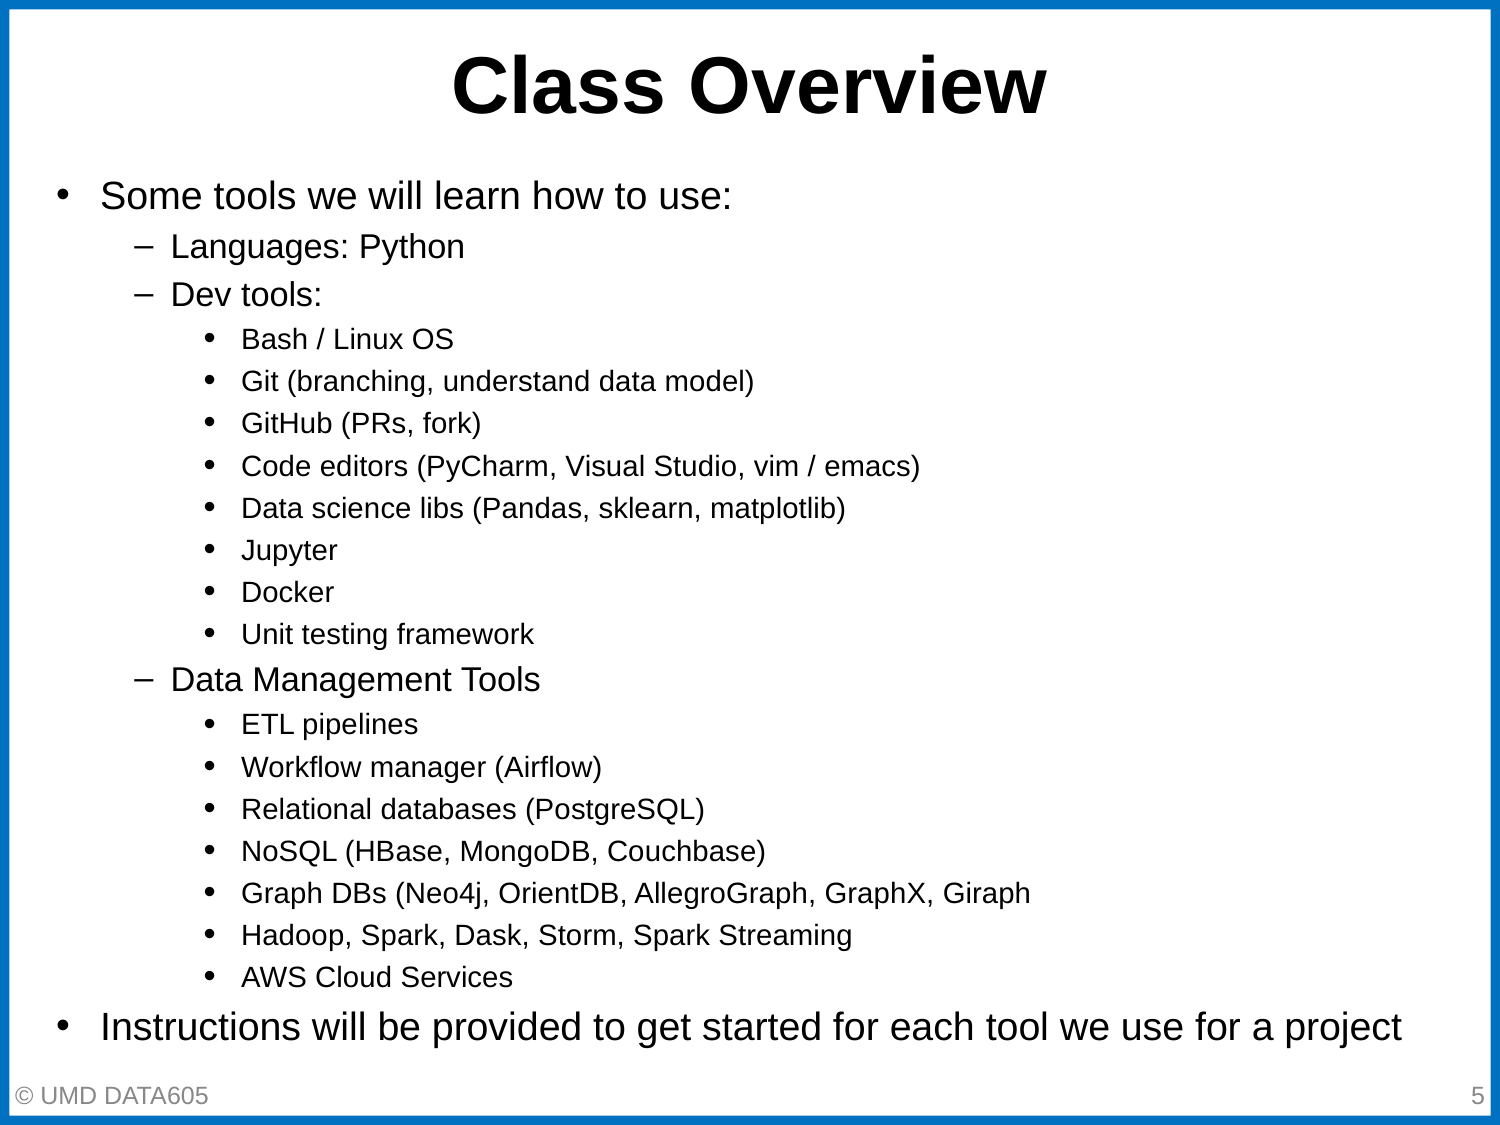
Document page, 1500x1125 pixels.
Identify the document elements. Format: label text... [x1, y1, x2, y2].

title Class Overview [24, 24, 1475, 138]
slide_number ‹#› [1149, 1065, 1500, 1125]
footer © UMD DATA605 [0, 1065, 550, 1125]
list Some tools we will learn how to use: Languages: Python Dev tools: Bash / Linux OS Git (branching, understand data model) GitHub (PRs, fork) Code editors (PyCharm, Visual Studio, vim / emacs) Data science libs (Pandas, sklearn, matplotlib) Jupyter Docker Unit testing framework Data Management Tools ETL pipelines Workflow manager (Airflow) Relational databases (PostgreSQL) NoSQL (HBase, MongoDB, Couchbase) Graph DBs (Neo4j, OrientDB, AllegroGraph, GraphX, Giraph Hadoop, Spark, Dask, Storm, Spark Streaming AWS Cloud Services Instructions will be provided to get started for each tool we use for a project [24, 162, 1475, 1066]
